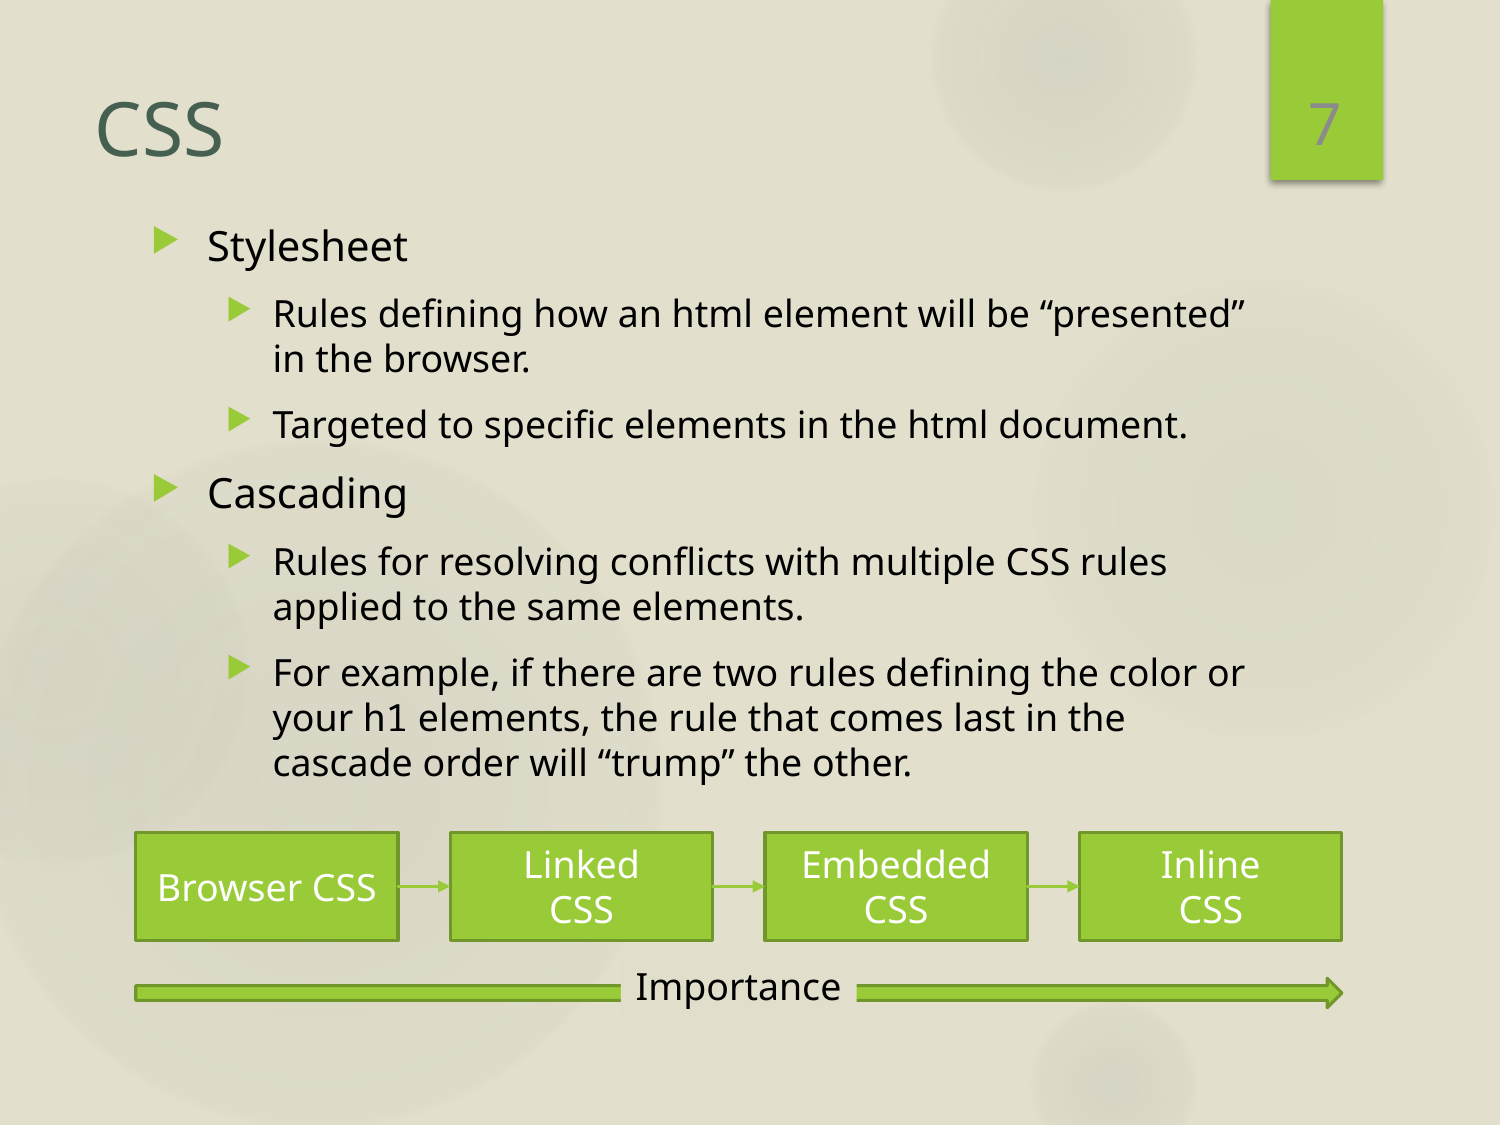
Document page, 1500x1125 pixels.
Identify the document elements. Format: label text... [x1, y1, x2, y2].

text_box Importance [620, 955, 857, 1016]
title CSS [79, 74, 1237, 188]
text_box Linked CSS [449, 831, 714, 942]
slide_number 7 [1273, 48, 1378, 175]
text_box Browser CSS [134, 831, 400, 942]
text_box [134, 984, 620, 1002]
text_box [857, 976, 1344, 1010]
list Stylesheet Rules defining how an html element will be “presented” in the browser. Targeted to specific elements in the html document. Cascading Rules for resolving conflicts with multiple CSS rules applied to the same elements. For example, if there are two rules defining the color or your h1 elements, the rule that comes last in the cascade order will “trump” the other. [135, 212, 1274, 830]
text_box Embedded CSS [763, 831, 1029, 942]
text_box Inline CSS [1078, 831, 1343, 942]
